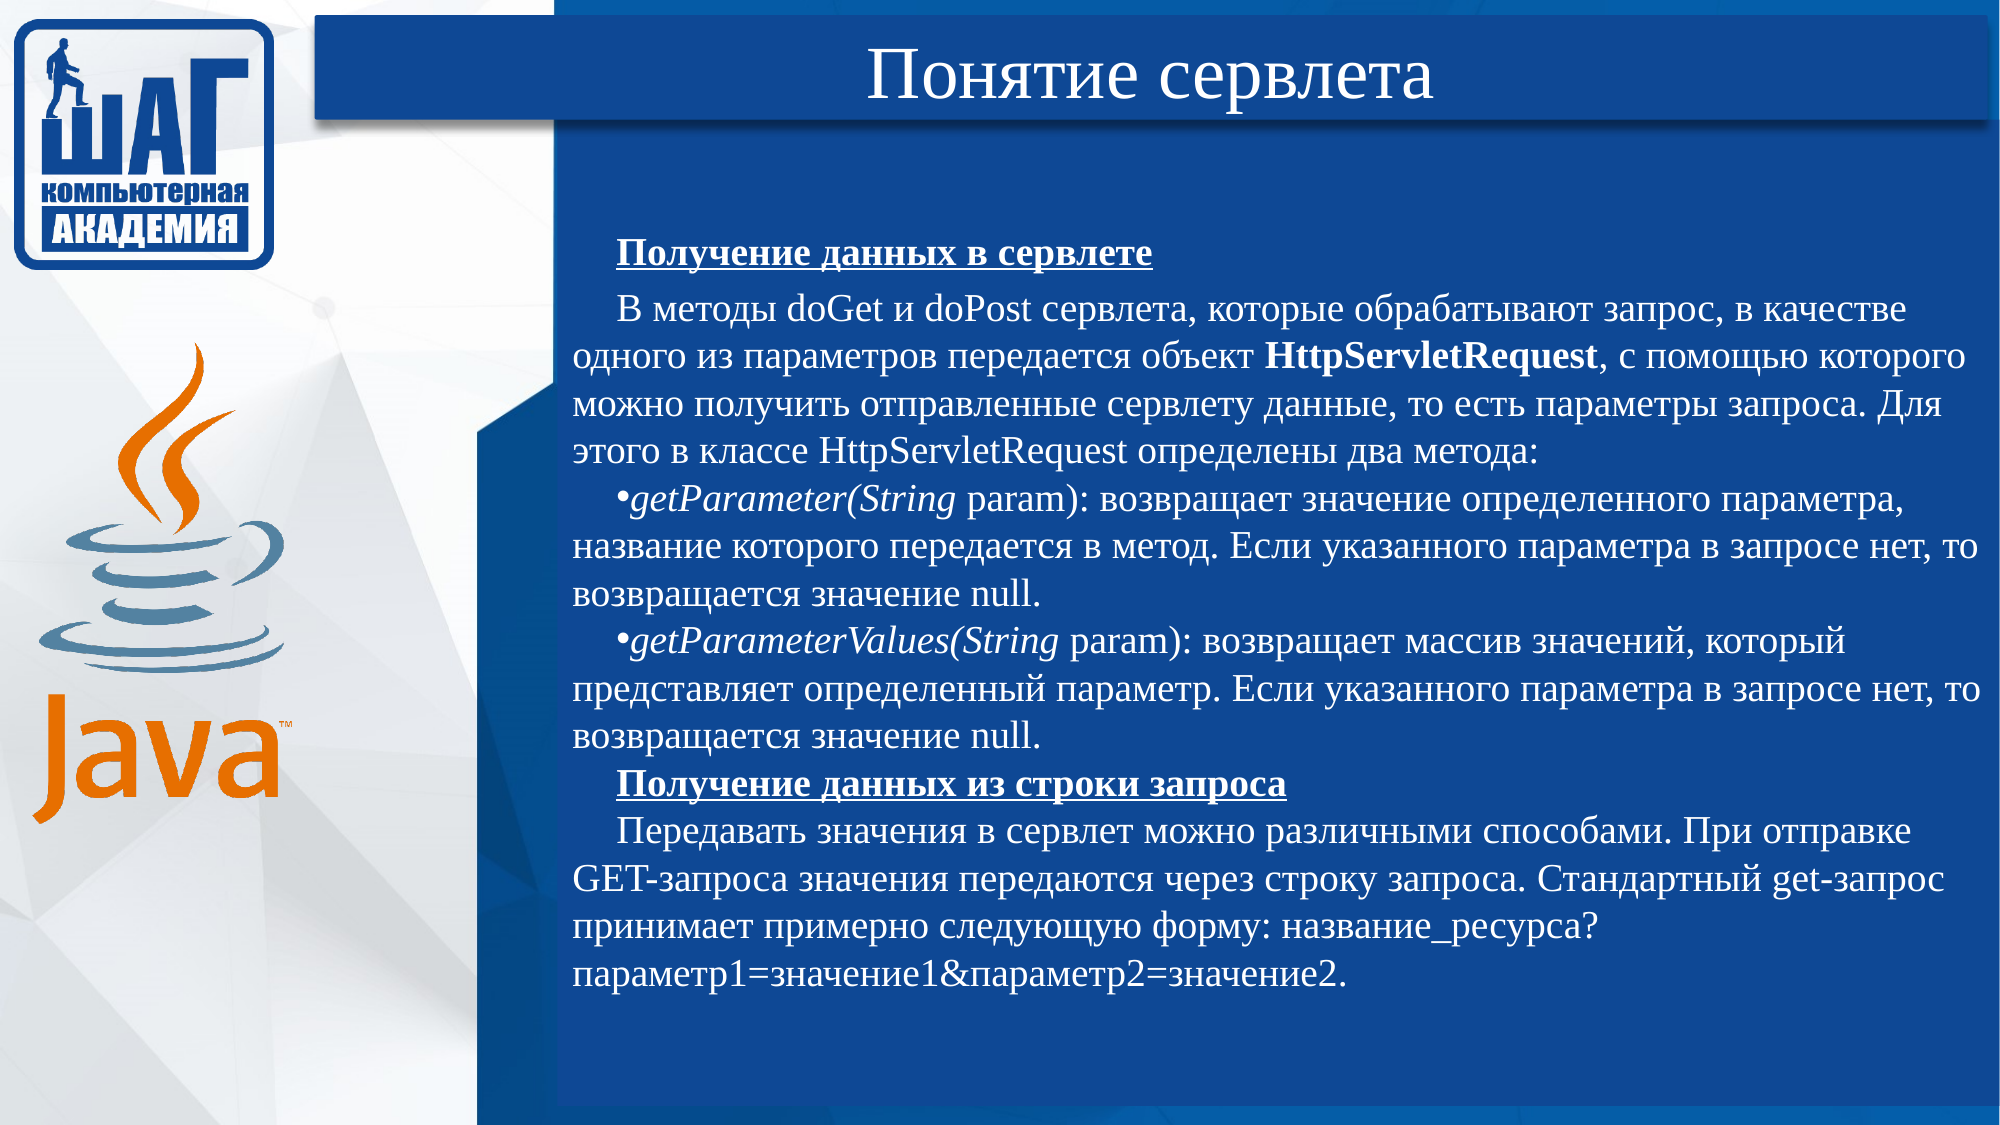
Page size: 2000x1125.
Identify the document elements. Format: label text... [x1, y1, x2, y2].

list Получение данных в сервлете В методы doGet и doPost сервлета, которые обрабатывают запрос, в качестве одного из параметров передается объект HttpServletRequest, с помощью которого можно получить отправленные сервлету данные, то есть параметры запроса. Для этого в классе HttpServletRequest определены два метода: getParameter(String param): возвращает значение определенного параметра, название которого передается в метод. Если указанного параметра в запросе нет, то возвращается значение null. getParameterValues(String param): возвращает массив значений, который представляет определенный параметр. Если указанного параметра в запросе нет, то возвращается значение null. Получение данных из строки запроса Передавать значения в сервлет можно различными способами. При отправке GET-запроса значения передаются через строку запроса. Стандартный get-запрос принимает примерно следующую форму: название_ресурса?параметр1=значение1&параметр2=значение2. [557, 119, 2000, 1106]
picture [0, 0, 2000, 1125]
text_box Понятие сервлета [314, 15, 1988, 120]
